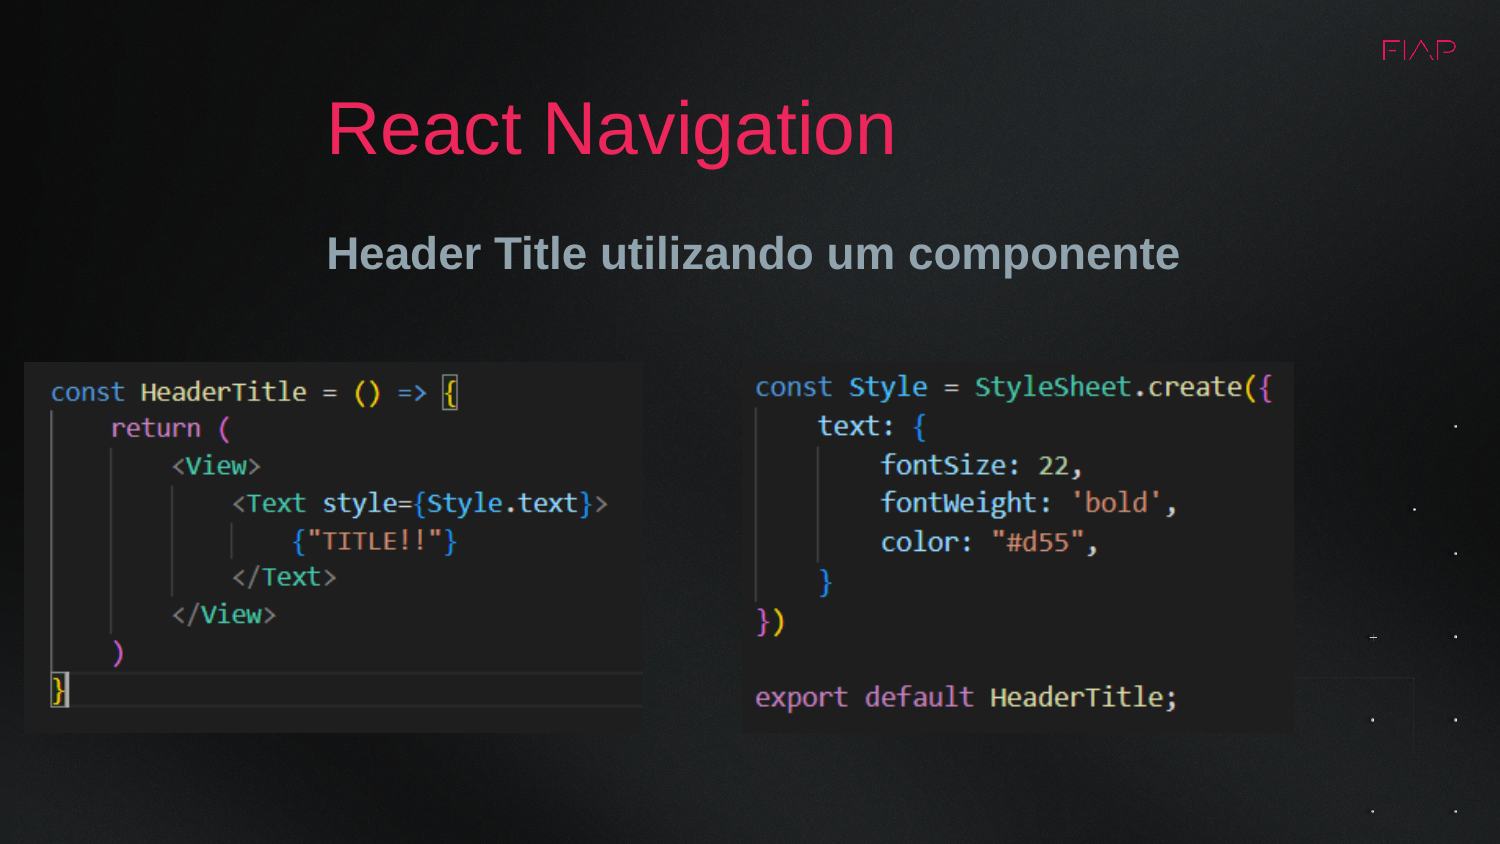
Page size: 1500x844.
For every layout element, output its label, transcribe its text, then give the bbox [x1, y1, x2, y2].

text_box React Navigation [311, 72, 1126, 177]
text_box Header Title utilizando um componente [311, 216, 1292, 337]
picture [0, 0, 1500, 844]
